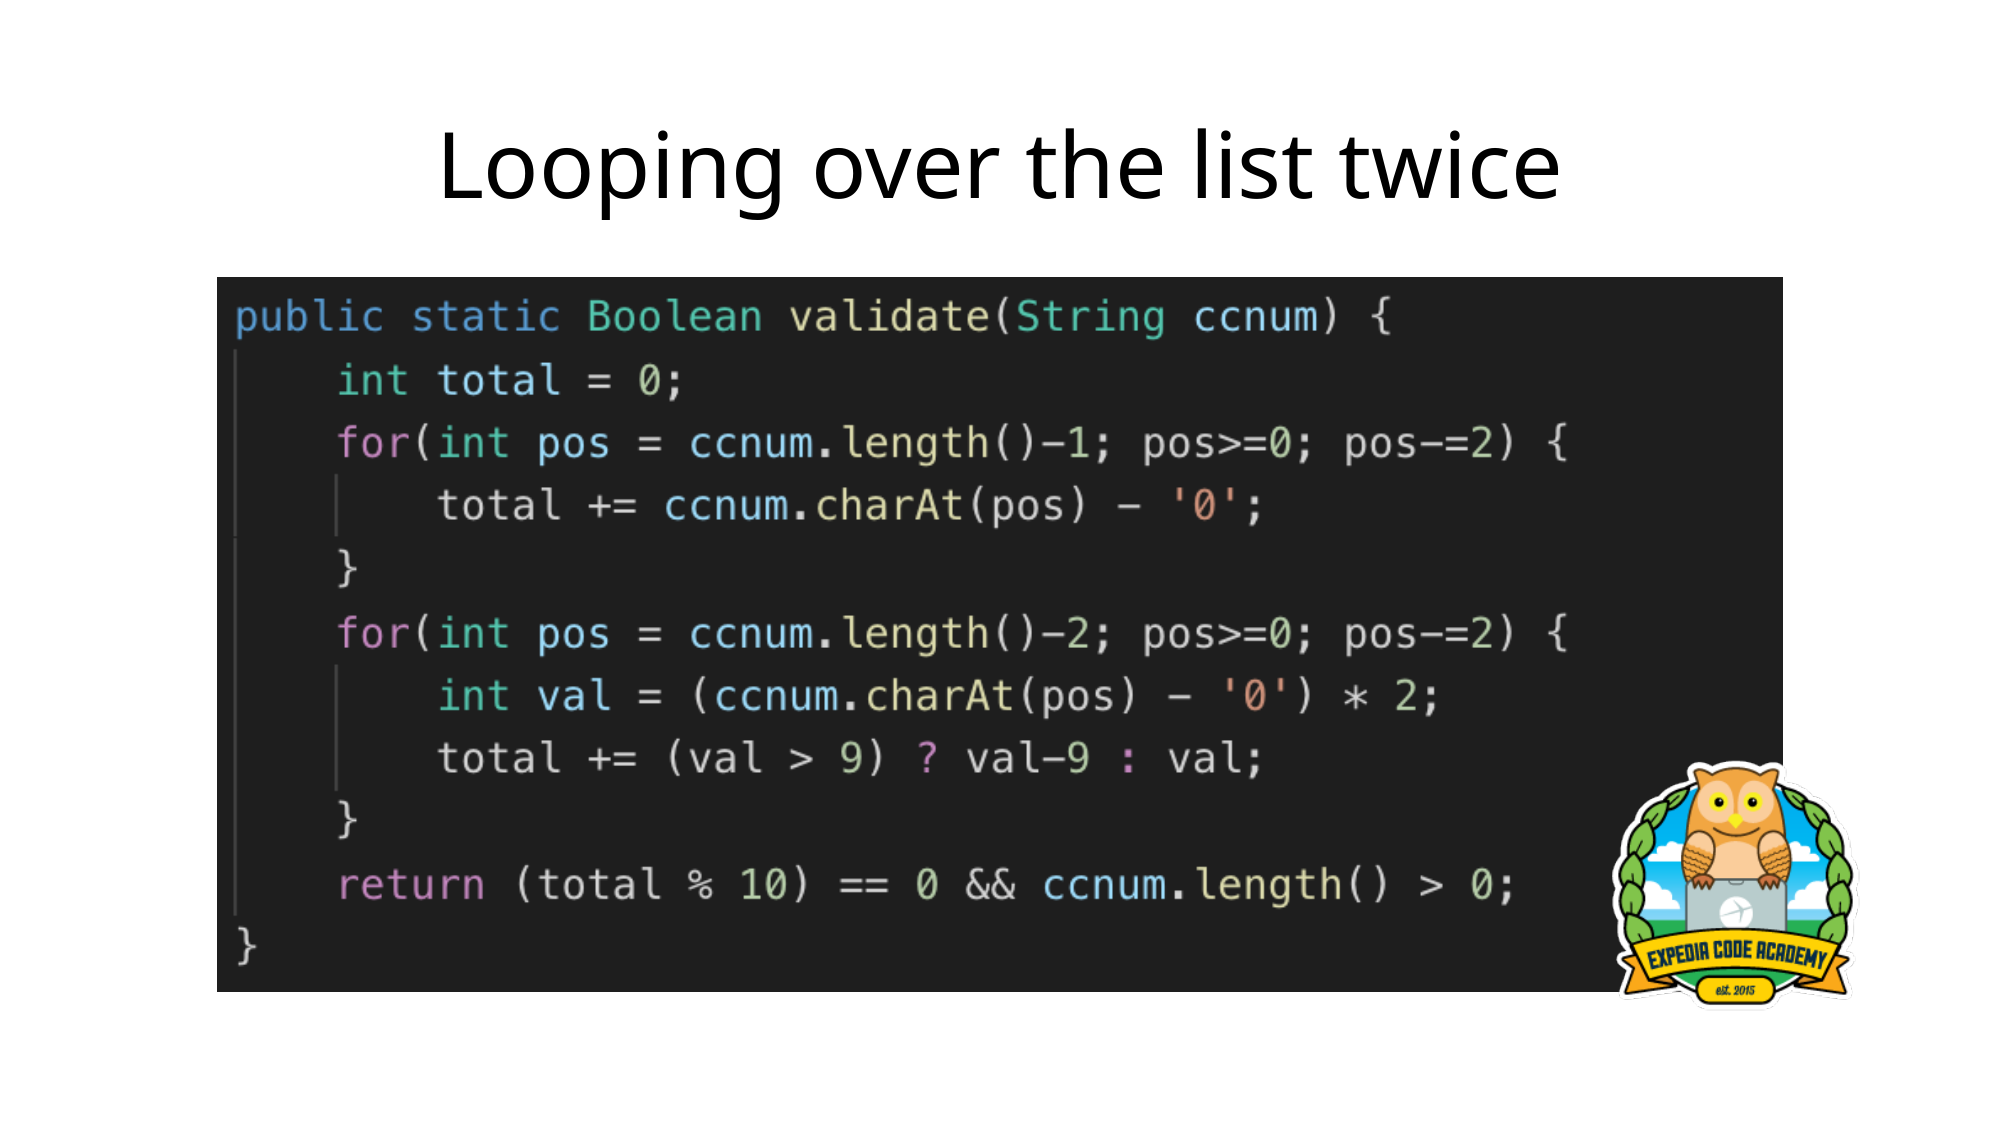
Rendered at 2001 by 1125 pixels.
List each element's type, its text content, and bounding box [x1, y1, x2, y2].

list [217, 277, 1783, 992]
title Looping over the list twice [137, 59, 1863, 278]
picture [1607, 758, 1863, 1014]
